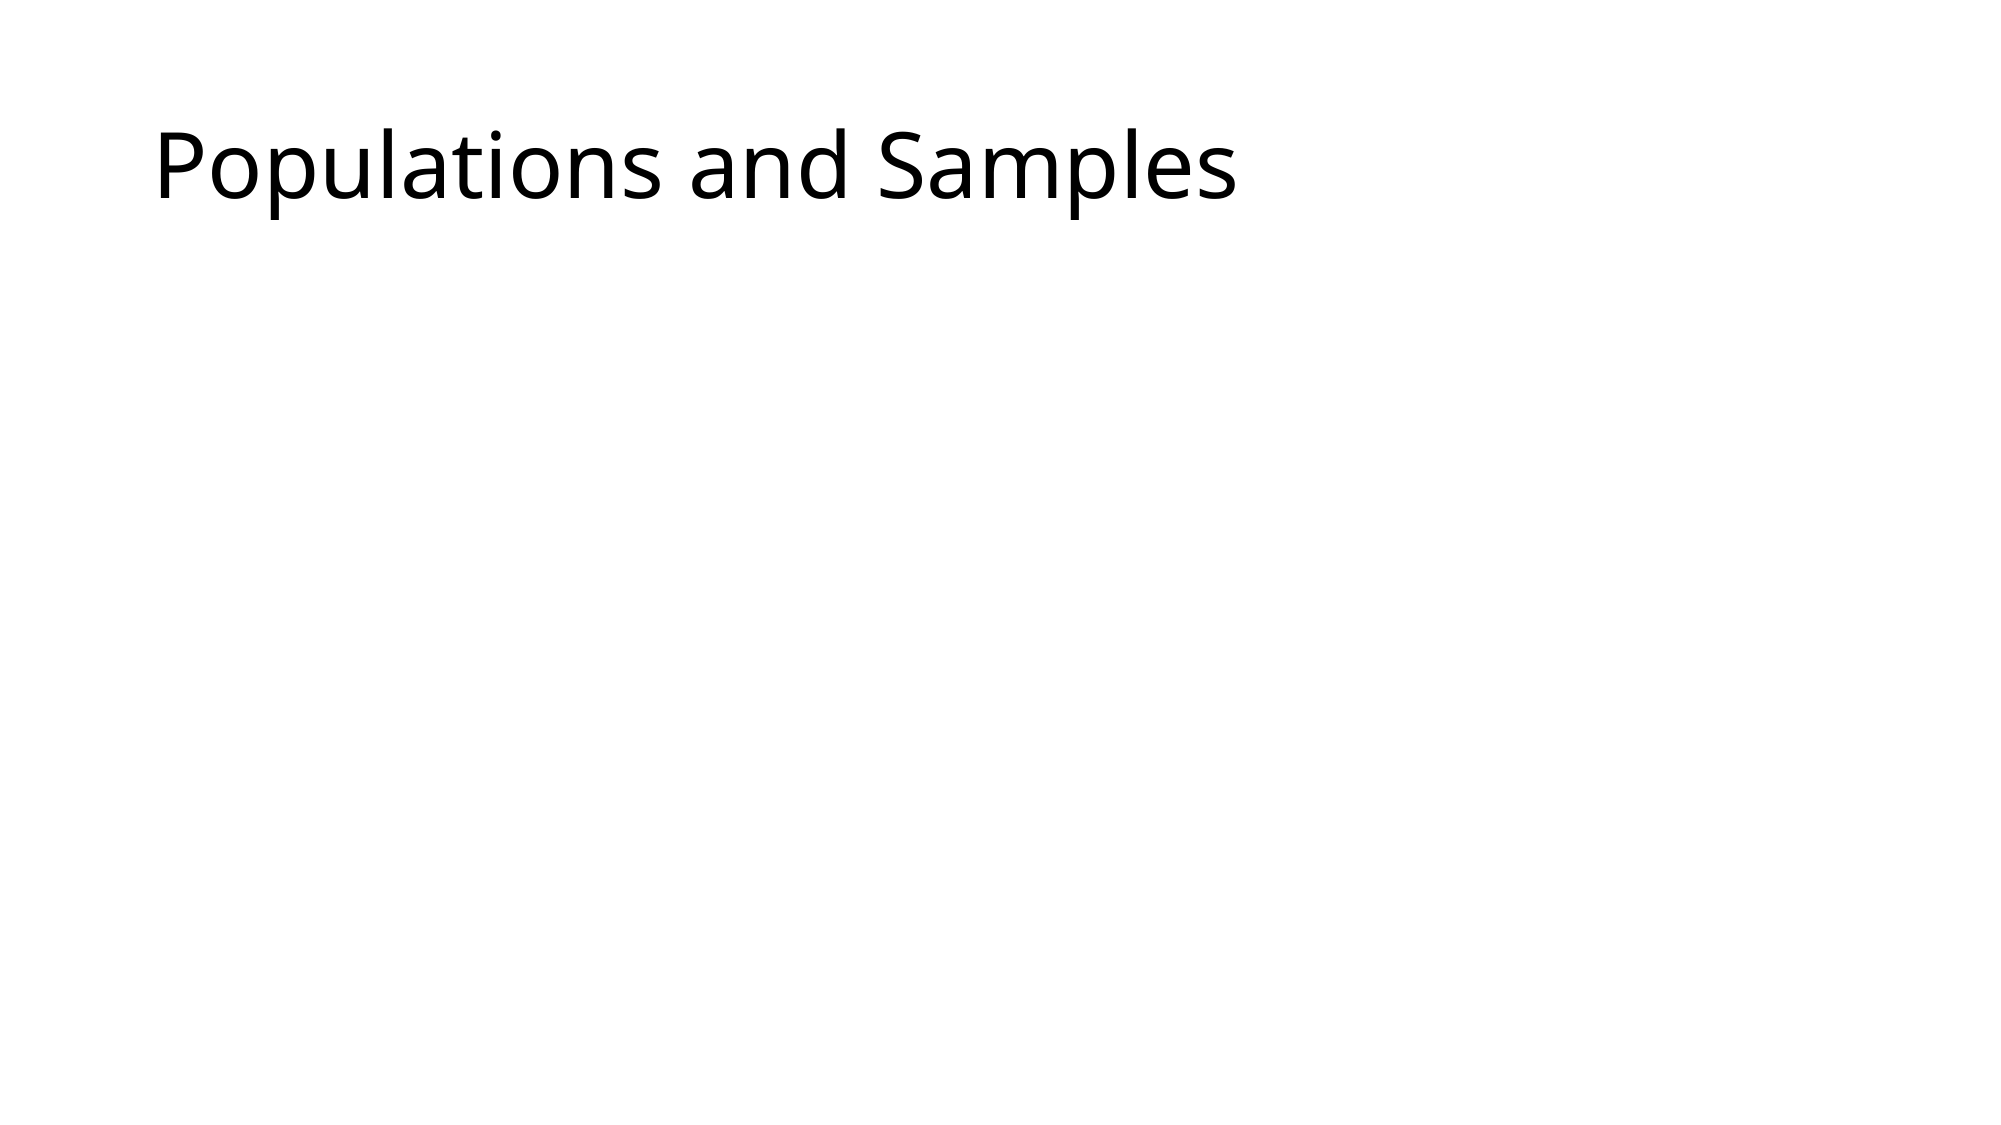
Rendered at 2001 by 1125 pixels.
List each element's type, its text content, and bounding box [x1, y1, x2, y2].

title Populations and Samples [137, 59, 1863, 278]
